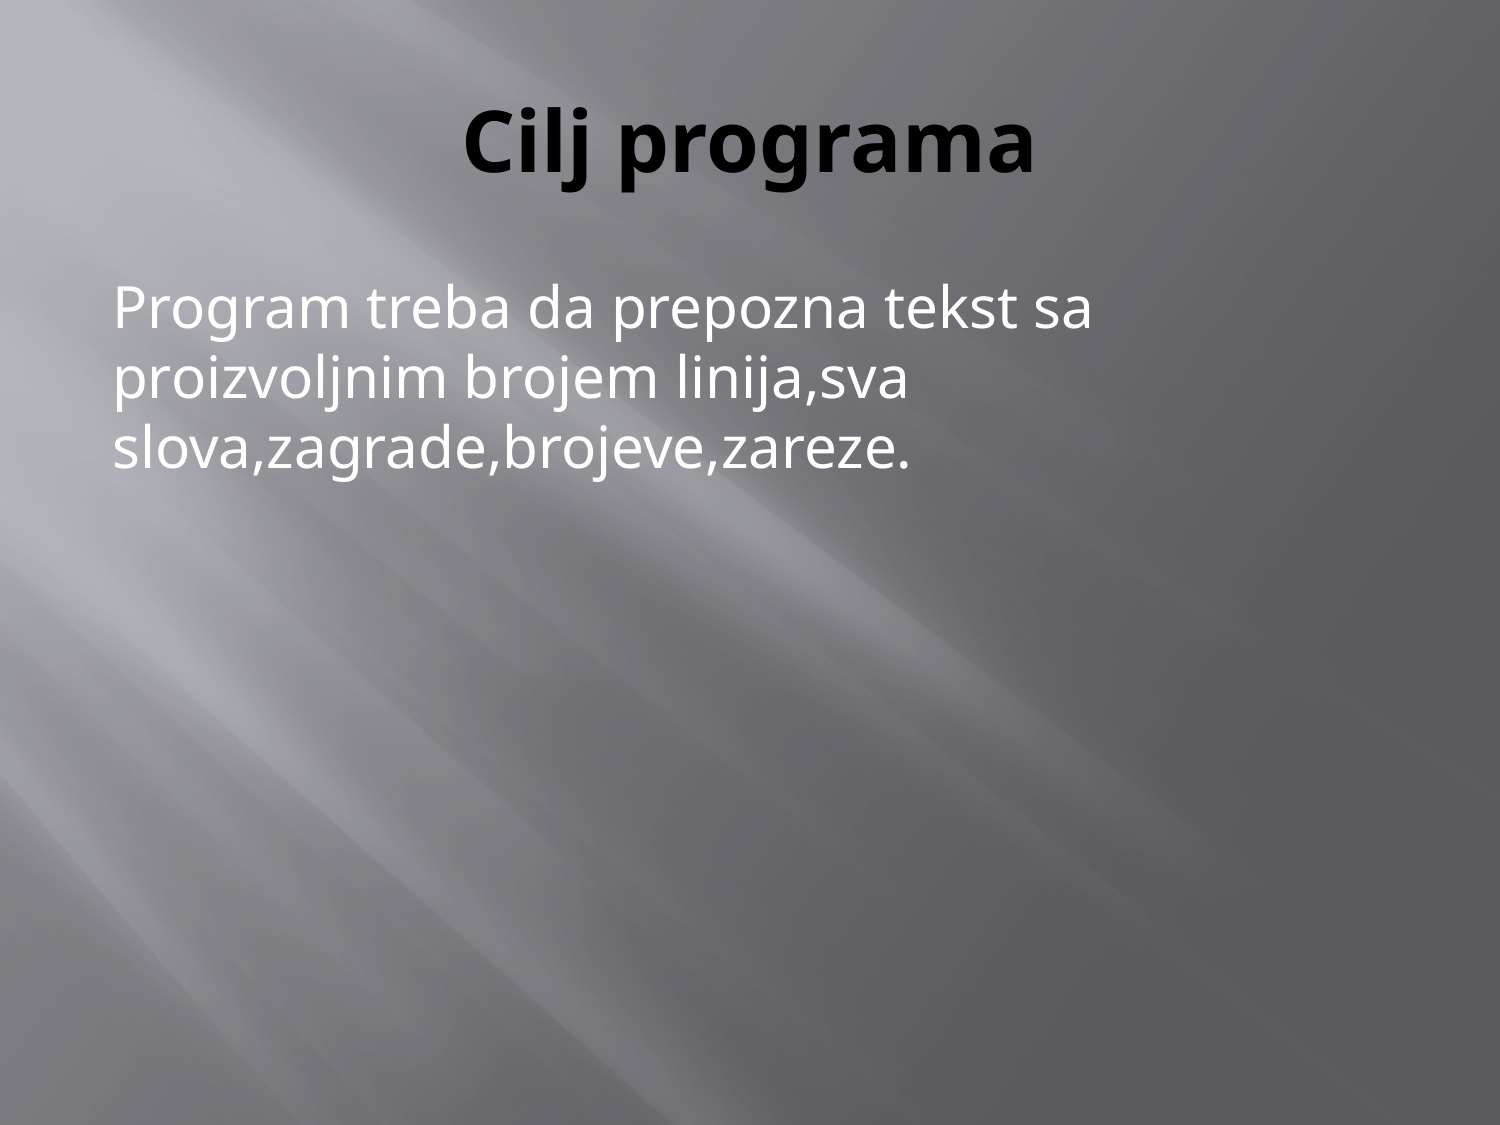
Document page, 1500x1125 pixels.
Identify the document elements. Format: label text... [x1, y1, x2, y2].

title Cilj programa [75, 45, 1425, 233]
list Program treba da prepozna tekst sa proizvoljnim brojem linija,sva slova,zagrade,brojeve,zareze. [75, 262, 1425, 1035]
